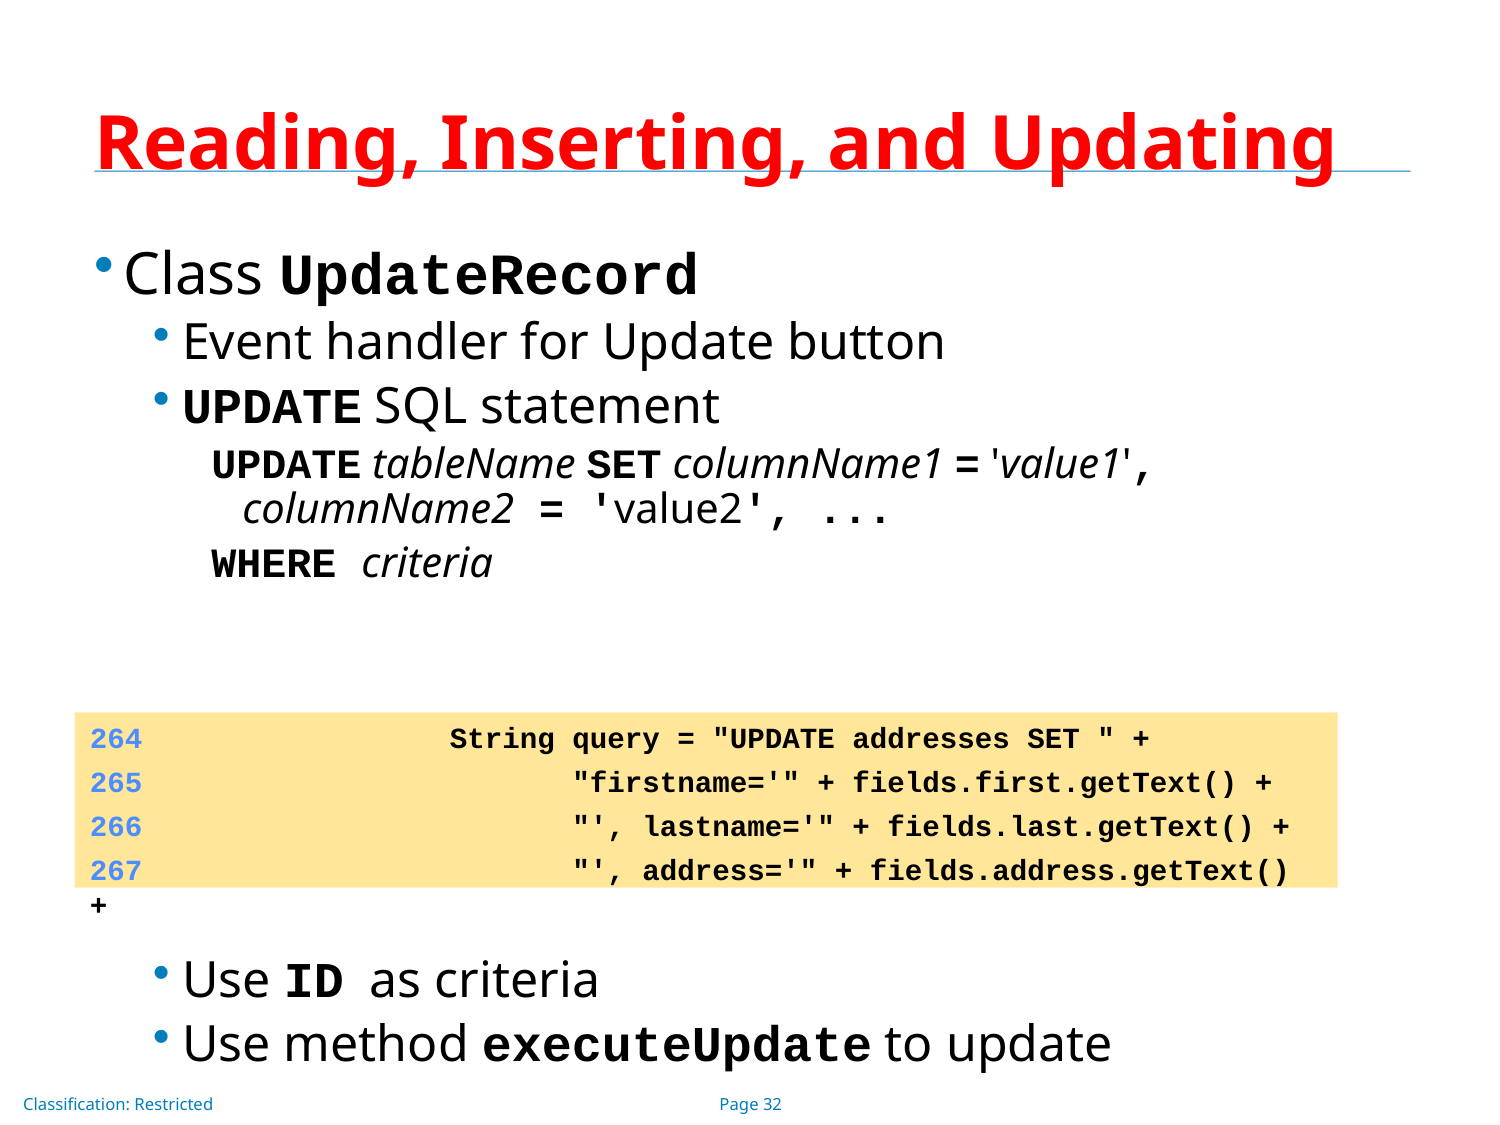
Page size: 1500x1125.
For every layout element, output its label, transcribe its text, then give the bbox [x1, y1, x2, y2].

list Class UpdateRecord Event handler for Update button UPDATE SQL statement UPDATE tableName SET columnName1 = 'value1', columnName2 = 'value2', ... WHERE criteria Use ID as criteria Use method executeUpdate to update [93, 243, 1411, 835]
title Reading, Inserting, and Updating [93, 93, 1411, 172]
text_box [74, 712, 1338, 888]
